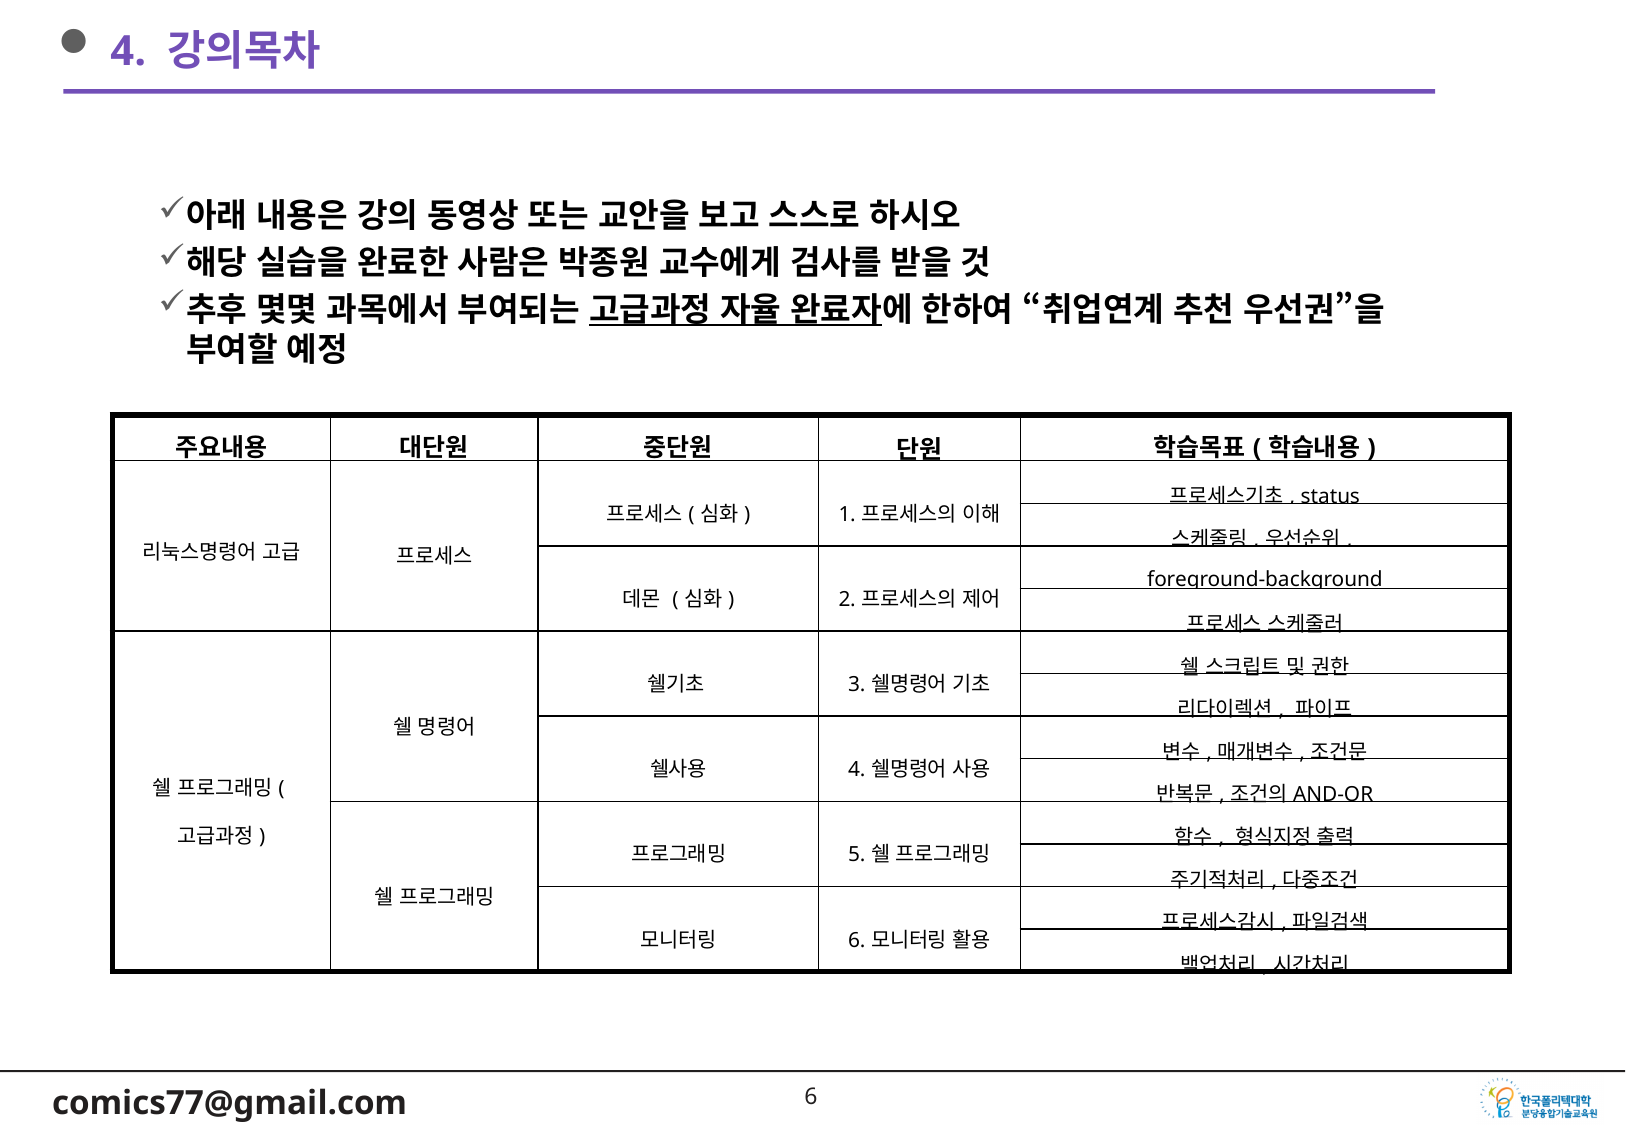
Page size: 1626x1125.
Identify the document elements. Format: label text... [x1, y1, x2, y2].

table_header 학습목표(학습내용) [1021, 418, 1507, 460]
table_cell 프로세스 스케줄러 [1021, 589, 1507, 630]
table_cell 5.쉘 프로그래밍 [819, 802, 1020, 886]
table_cell 3.쉘명령어 기초 [819, 632, 1020, 715]
table_cell 함수, 형식지정 출력 [1021, 802, 1507, 843]
table_cell 리눅스명령어 고급 [115, 461, 330, 630]
text_box 4. 강의목차 [95, 16, 337, 82]
table_cell foreground-background [1021, 547, 1507, 588]
table_header 단원 [819, 418, 1020, 460]
table_cell 6.모니터링 활용 [819, 887, 1020, 969]
table_cell 프로세스 [331, 461, 537, 630]
table_cell 2.프로세스의 제어 [819, 547, 1020, 630]
picture [1476, 1073, 1604, 1125]
table_cell 프로세스기초, status [1021, 461, 1507, 503]
text_box 5 [765, 1072, 857, 1123]
table_cell 쉘 스크립트 및 권한 [1021, 632, 1507, 673]
text_box [44, 0, 1604, 114]
text_box 아래 내용은 강의 동영상 또는 교안을 보고 스스로 하시오 해당 실습을 완료한 사람은 박종원 교수에게 검사를 받을 것 추후 몇몇 과목에서 부여되는 고급과정 자율 완료자에 한하여 “취업연계 추천 우선권”을 부여할 예정 [143, 187, 1452, 376]
table_cell 쉘 프로그래밍(고급과정) [115, 632, 330, 969]
table_cell 백업처리,시간처리 [1021, 930, 1507, 969]
table_cell 쉘 프로그래밍 [331, 802, 537, 969]
table_cell 프로세스(심화) [539, 461, 818, 545]
table_cell 리다이렉션, 파이프 [1021, 674, 1507, 715]
table_cell 모니터링 [539, 887, 818, 969]
table_cell 스케줄링,우선순위, [1021, 504, 1507, 545]
table_cell 4.쉘명령어 사용 [819, 717, 1020, 801]
table_cell 반복문,조건의AND-OR [1021, 759, 1507, 801]
table_cell 프로세스감시,파일검색 [1021, 887, 1507, 928]
table_cell 쉘기초 [539, 632, 818, 715]
table_cell 주기적처리,다중조건 [1021, 845, 1507, 886]
table_header 대단원 [331, 418, 537, 460]
table_header 중단원 [539, 418, 818, 460]
table_header 주요내용 [115, 418, 330, 460]
table_cell 쉘 명령어 [331, 632, 537, 801]
table_cell 1.프로세스의 이해 [819, 461, 1020, 545]
table_cell 쉘사용 [539, 717, 818, 801]
table_cell 프로그래밍 [539, 802, 818, 886]
table_cell 데몬 (심화) [539, 547, 818, 630]
table_cell 변수,매개변수,조건문 [1021, 717, 1507, 758]
